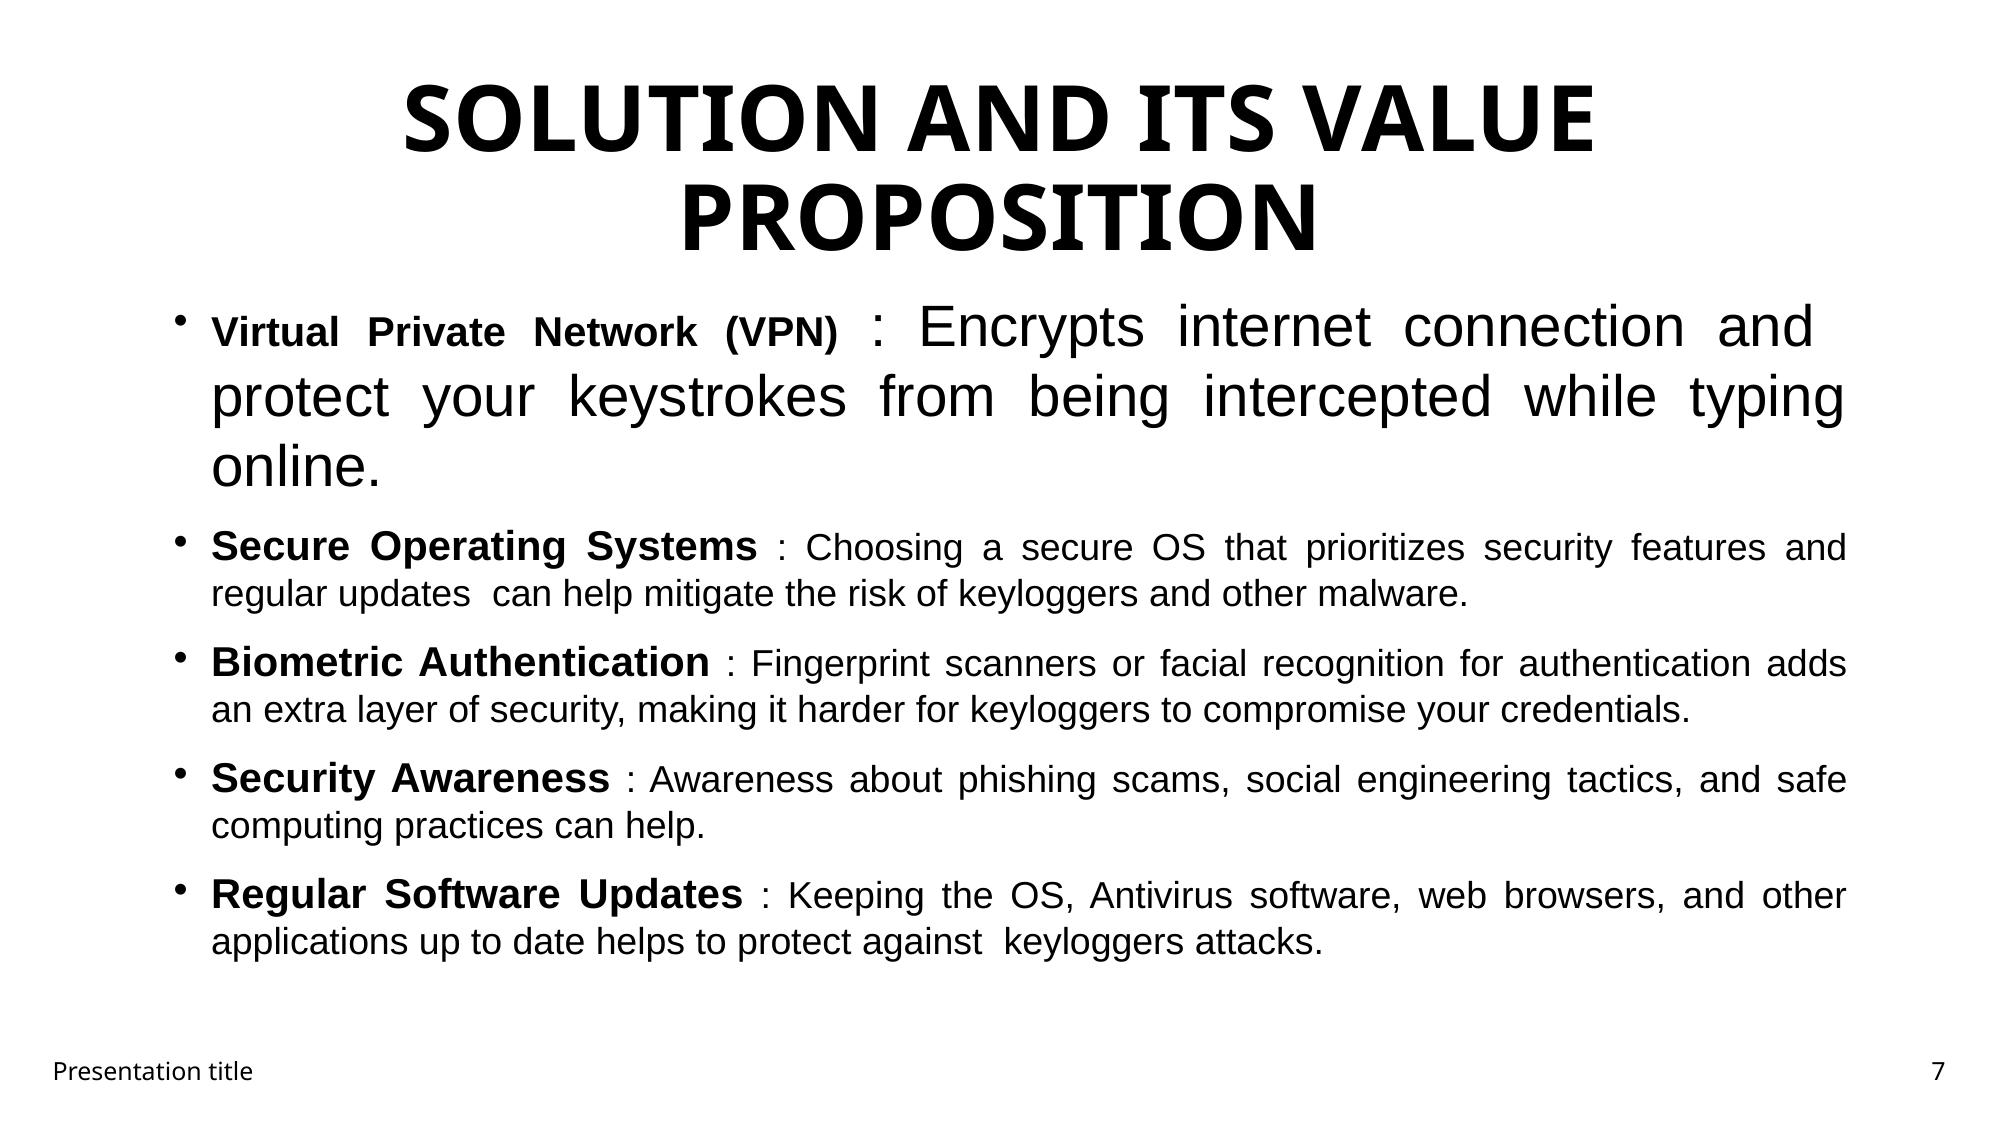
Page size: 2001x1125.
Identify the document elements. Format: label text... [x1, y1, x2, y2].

list Virtual Private Network (VPN) : Encrypts internet connection and protect your keystrokes from being intercepted while typing online. Secure Operating Systems : Choosing a secure OS that prioritizes security features and regular updates can help mitigate the risk of keyloggers and other malware. Biometric Authentication : Fingerprint scanners or facial recognition for authentication adds an extra layer of security, making it harder for keyloggers to compromise your credentials. Security Awareness : Awareness about phishing scams, social engineering tactics, and safe computing practices can help. Regular Software Updates : Keeping the OS, Antivirus software, web browsers, and other applications up to date helps to protect against keyloggers attacks. [137, 299, 1863, 1017]
title SOLUTION AND ITS VALUE PROPOSITION [137, 62, 1863, 280]
slide_number 7 [1510, 1042, 1961, 1103]
footer Presentation title [37, 1042, 713, 1103]
